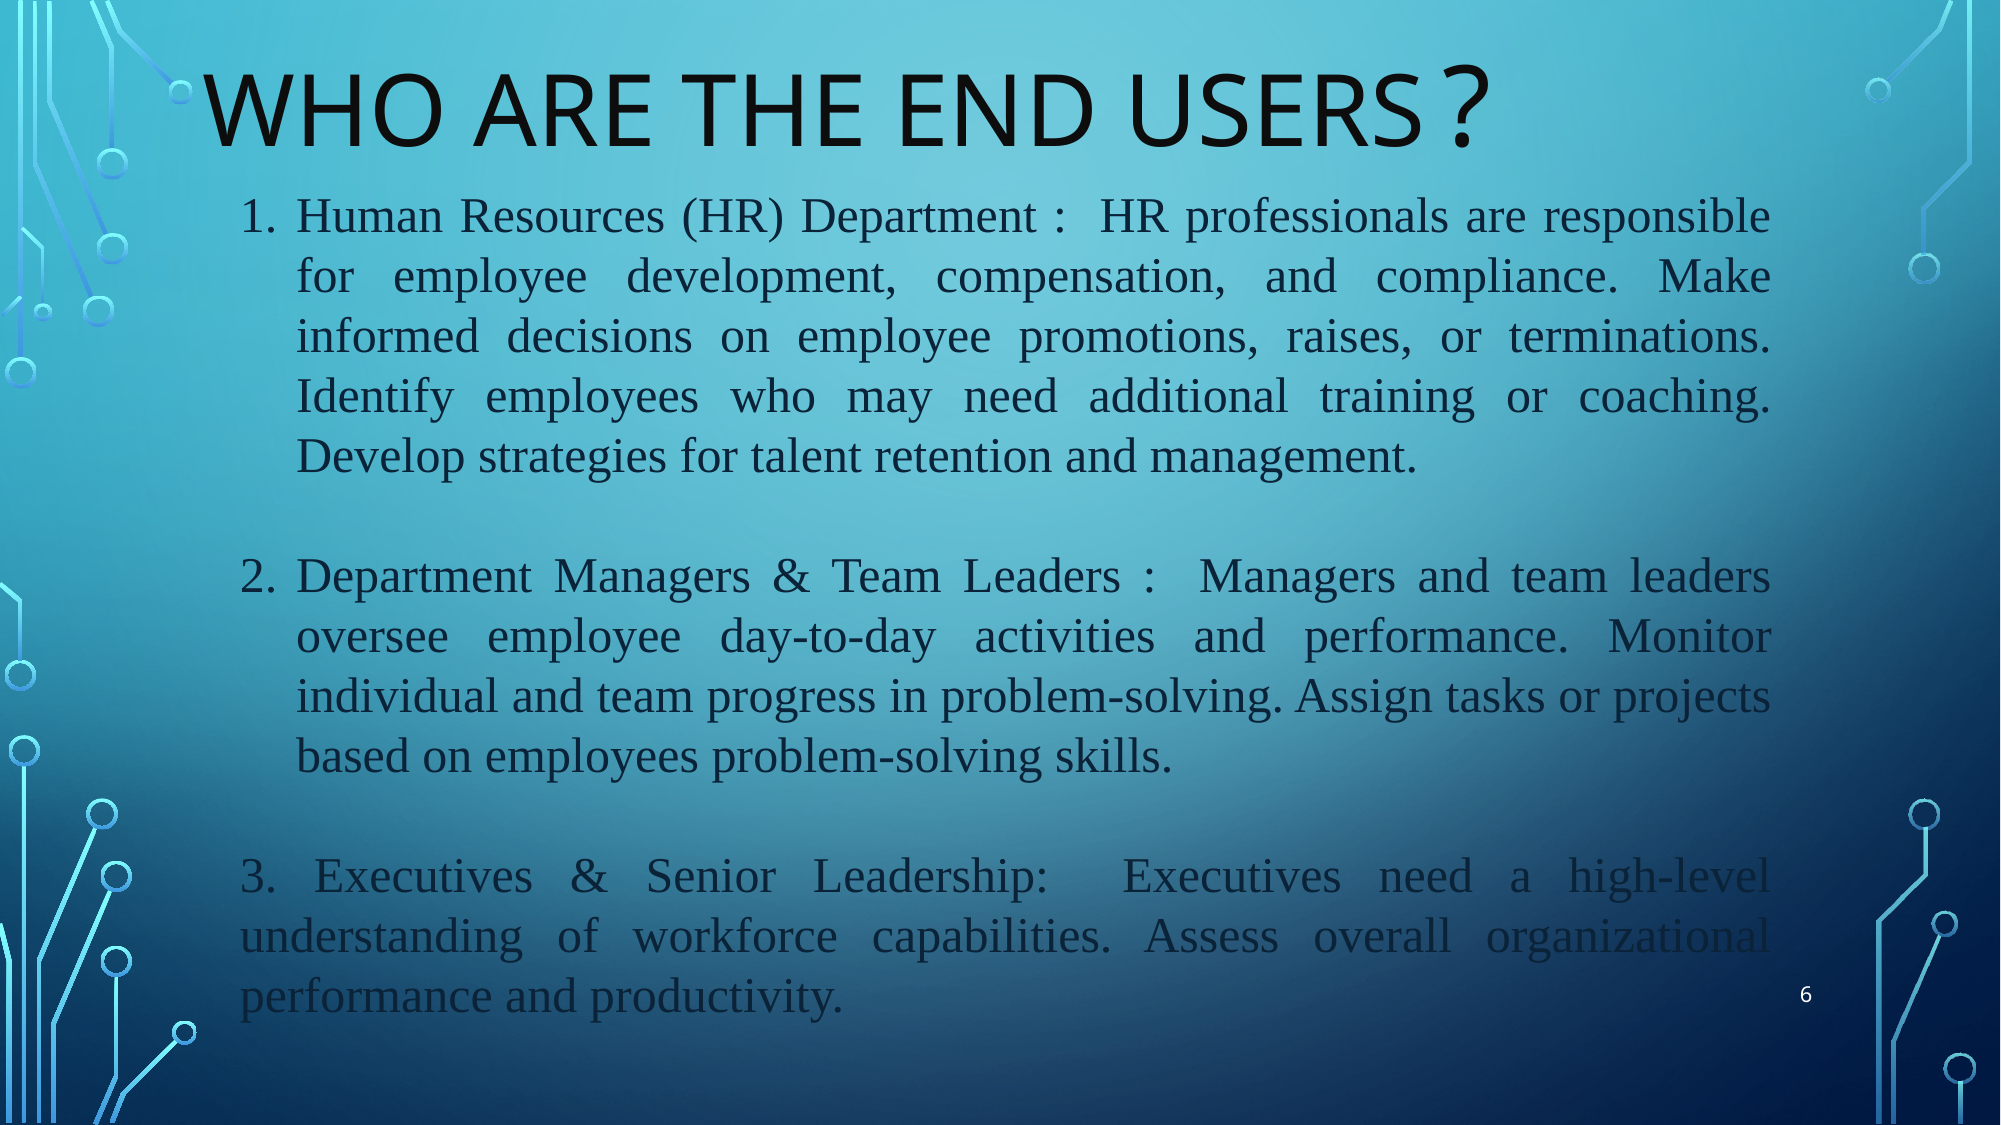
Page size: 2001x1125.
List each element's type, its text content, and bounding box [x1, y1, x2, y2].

slide_number 6 [1685, 668, 1813, 1125]
title WHO ARE THE END USERS ? [200, 4, 1963, 196]
text_box Human Resources (HR) Department : HR professionals are responsible for employee development, compensation, and compliance. Make informed decisions on employee promotions, raises, or terminations. Identify employees who may need additional training or coaching. Develop strategies for talent retention and management. Department Managers & Team Leaders : Managers and team leaders oversee employee day-to-day activities and performance. Monitor individual and team progress in problem-solving. Assign tasks or projects based on employees problem-solving skills. 3. Executives & Senior Leadership: Executives need a high-level understanding of workforce capabilities. Assess overall organizational performance and productivity. [224, 174, 1788, 1030]
